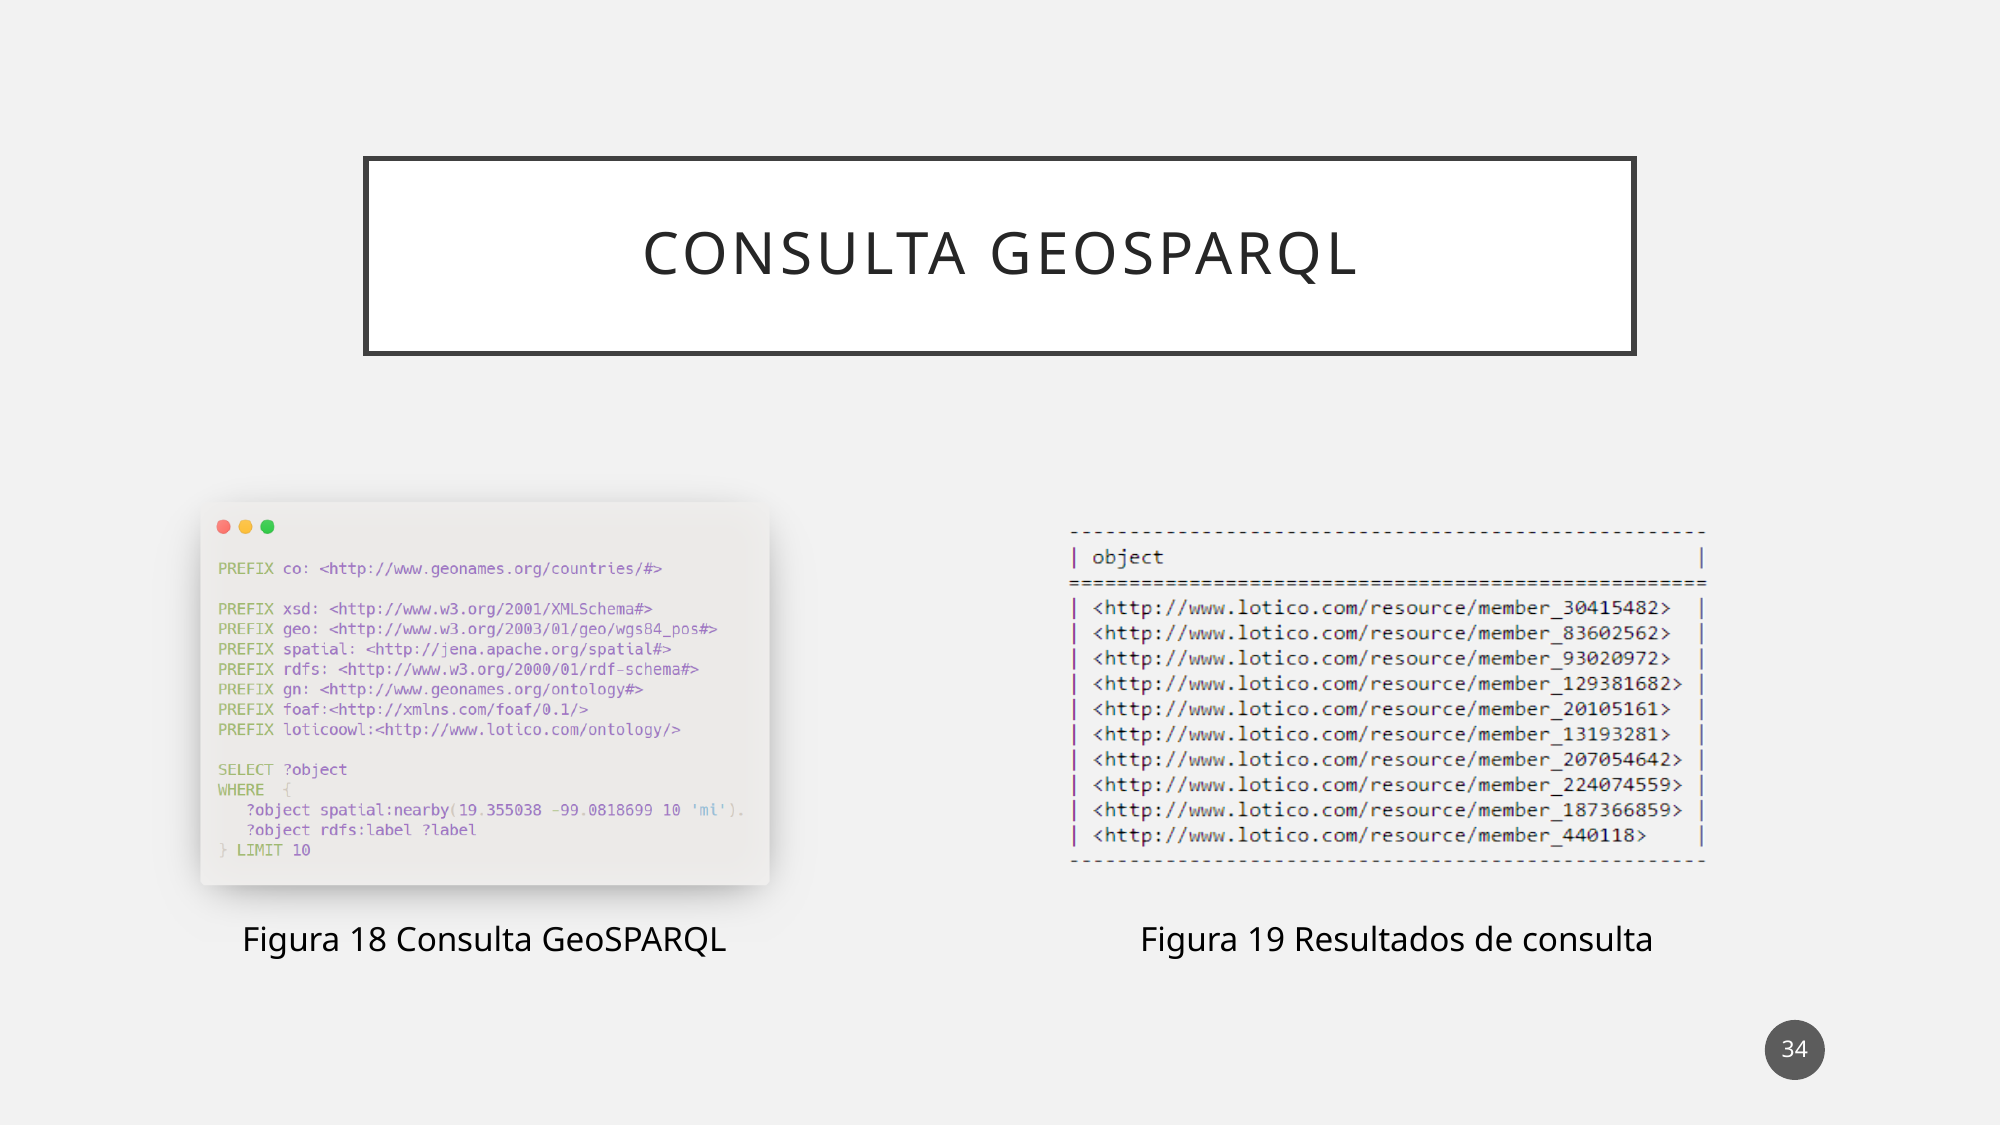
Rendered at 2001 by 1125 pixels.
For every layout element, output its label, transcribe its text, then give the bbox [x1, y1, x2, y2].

picture [1055, 522, 1740, 887]
title Consulta geosparql [363, 156, 1637, 356]
text_box Figura 18 Consulta GeoSPARQL [87, 911, 883, 966]
picture [142, 446, 827, 942]
slide_number 34 [1764, 1019, 1825, 1080]
text_box Figura 19 Resultados de consulta [1000, 911, 1795, 966]
